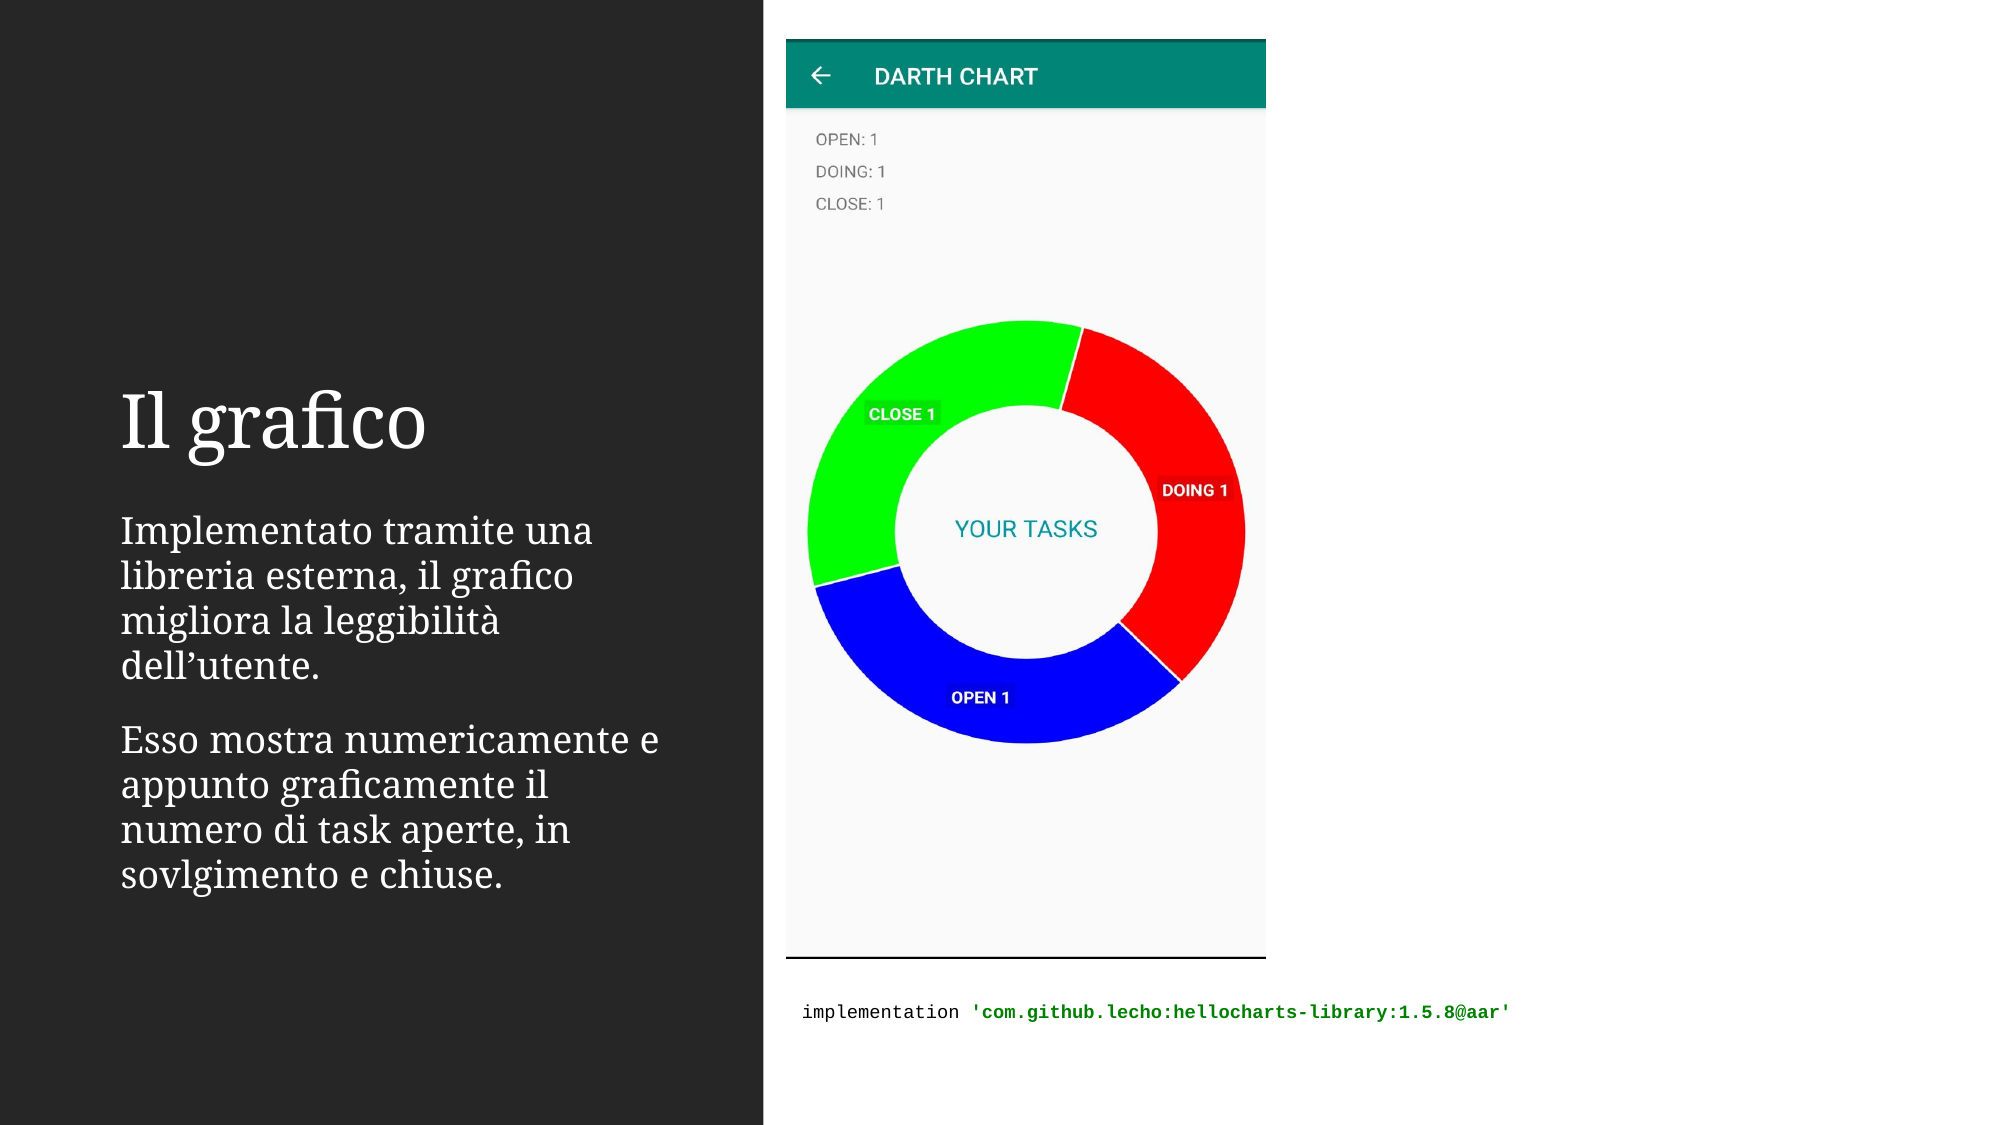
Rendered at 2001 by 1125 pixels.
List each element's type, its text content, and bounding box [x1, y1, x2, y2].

title Il grafico [105, 128, 683, 473]
text_box implementation 'com.github.lecho:hellocharts-library:1.5.8@aar' [786, 992, 1528, 1030]
picture [786, 39, 1267, 960]
list Implementato tramite una libreria esterna, il grafico migliora la leggibilità dell’utente. Esso mostra numericamente e appunto graficamente il numero di task aperte, in sovlgimento e chiuse. [105, 499, 683, 1002]
